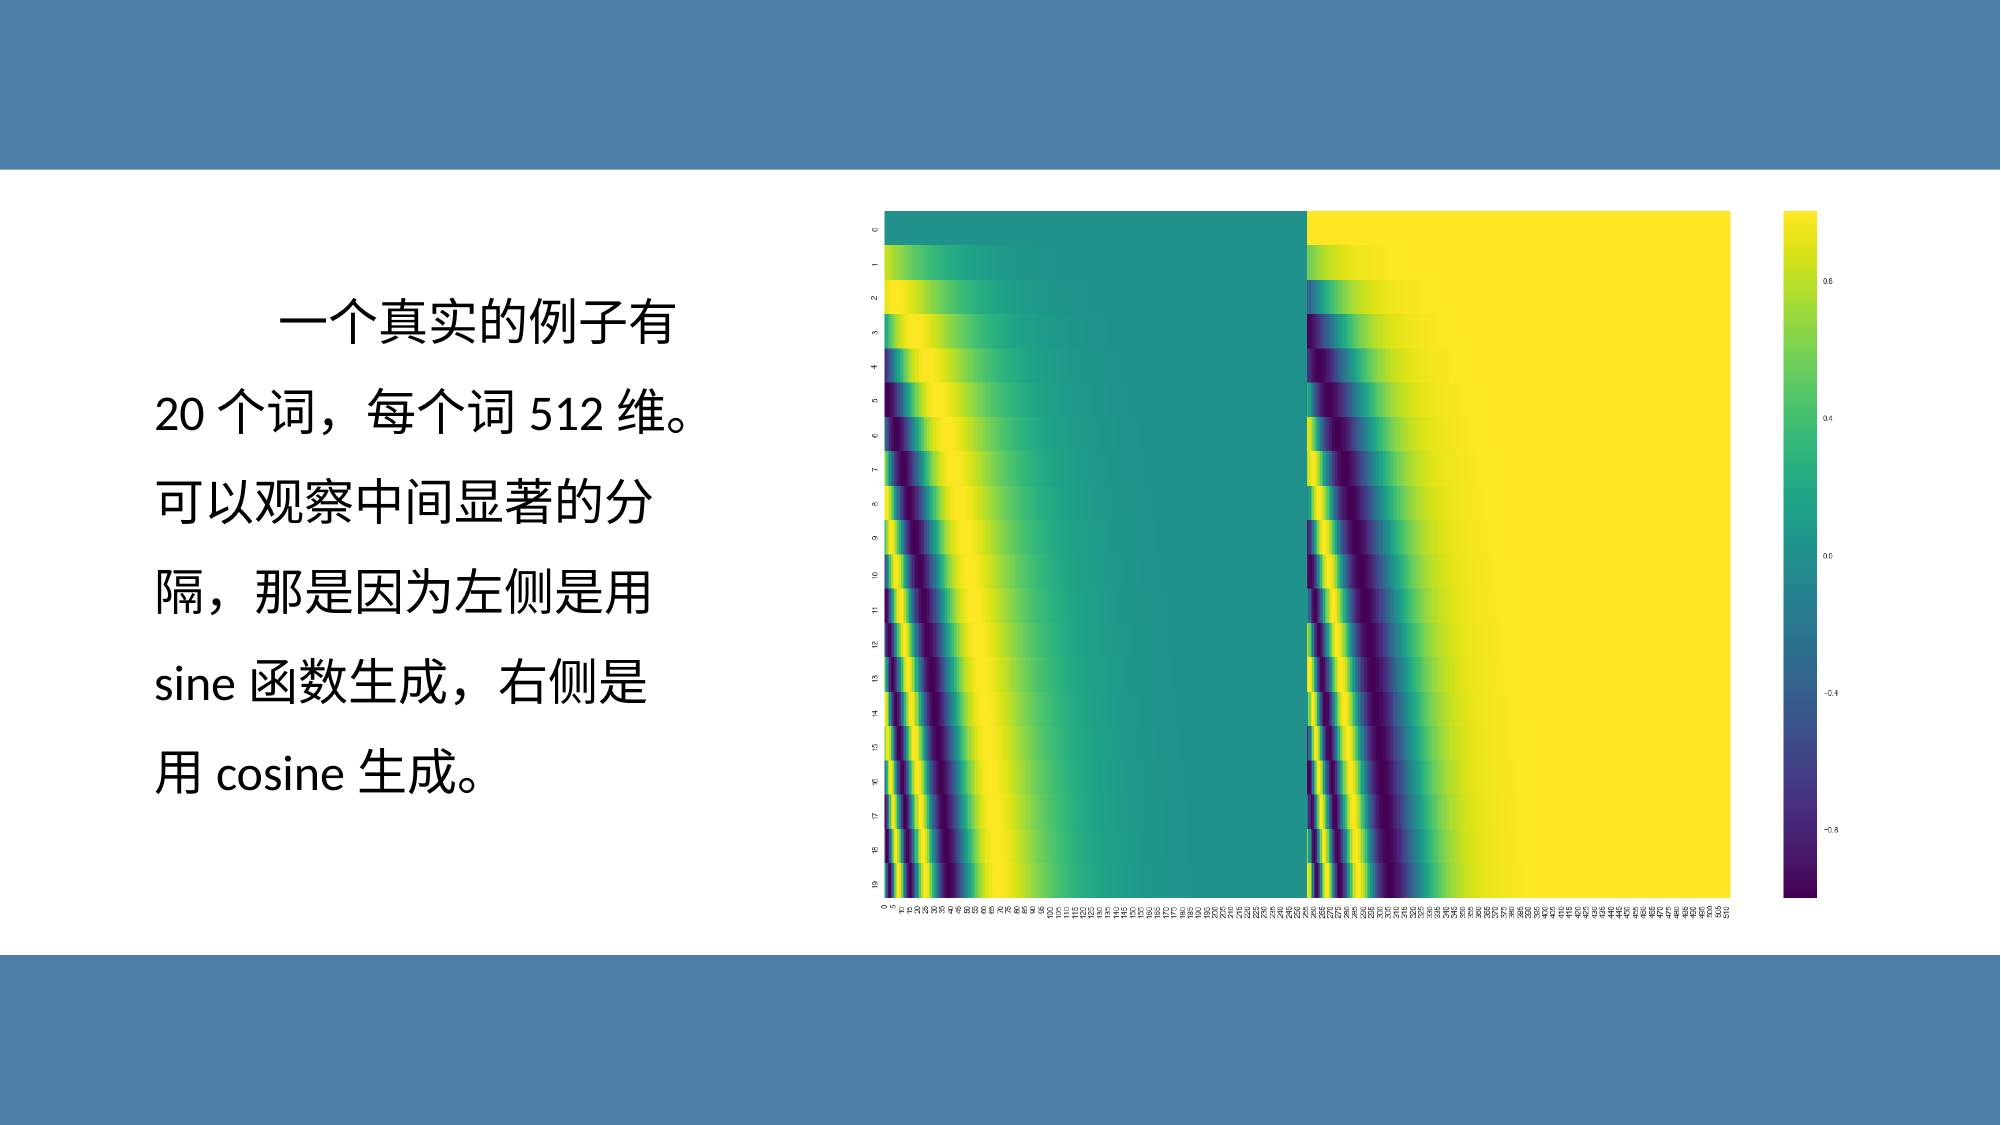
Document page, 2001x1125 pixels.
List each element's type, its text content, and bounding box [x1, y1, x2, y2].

picture [866, 206, 1843, 922]
text_box [0, 954, 2000, 1125]
text_box 一个真实的例子有20个词，每个词512维。可以观察中间显著的分隔，那是因为左侧是用sine函数生成，右侧是用cosine生成。 [139, 253, 699, 809]
text_box [0, 0, 2000, 171]
